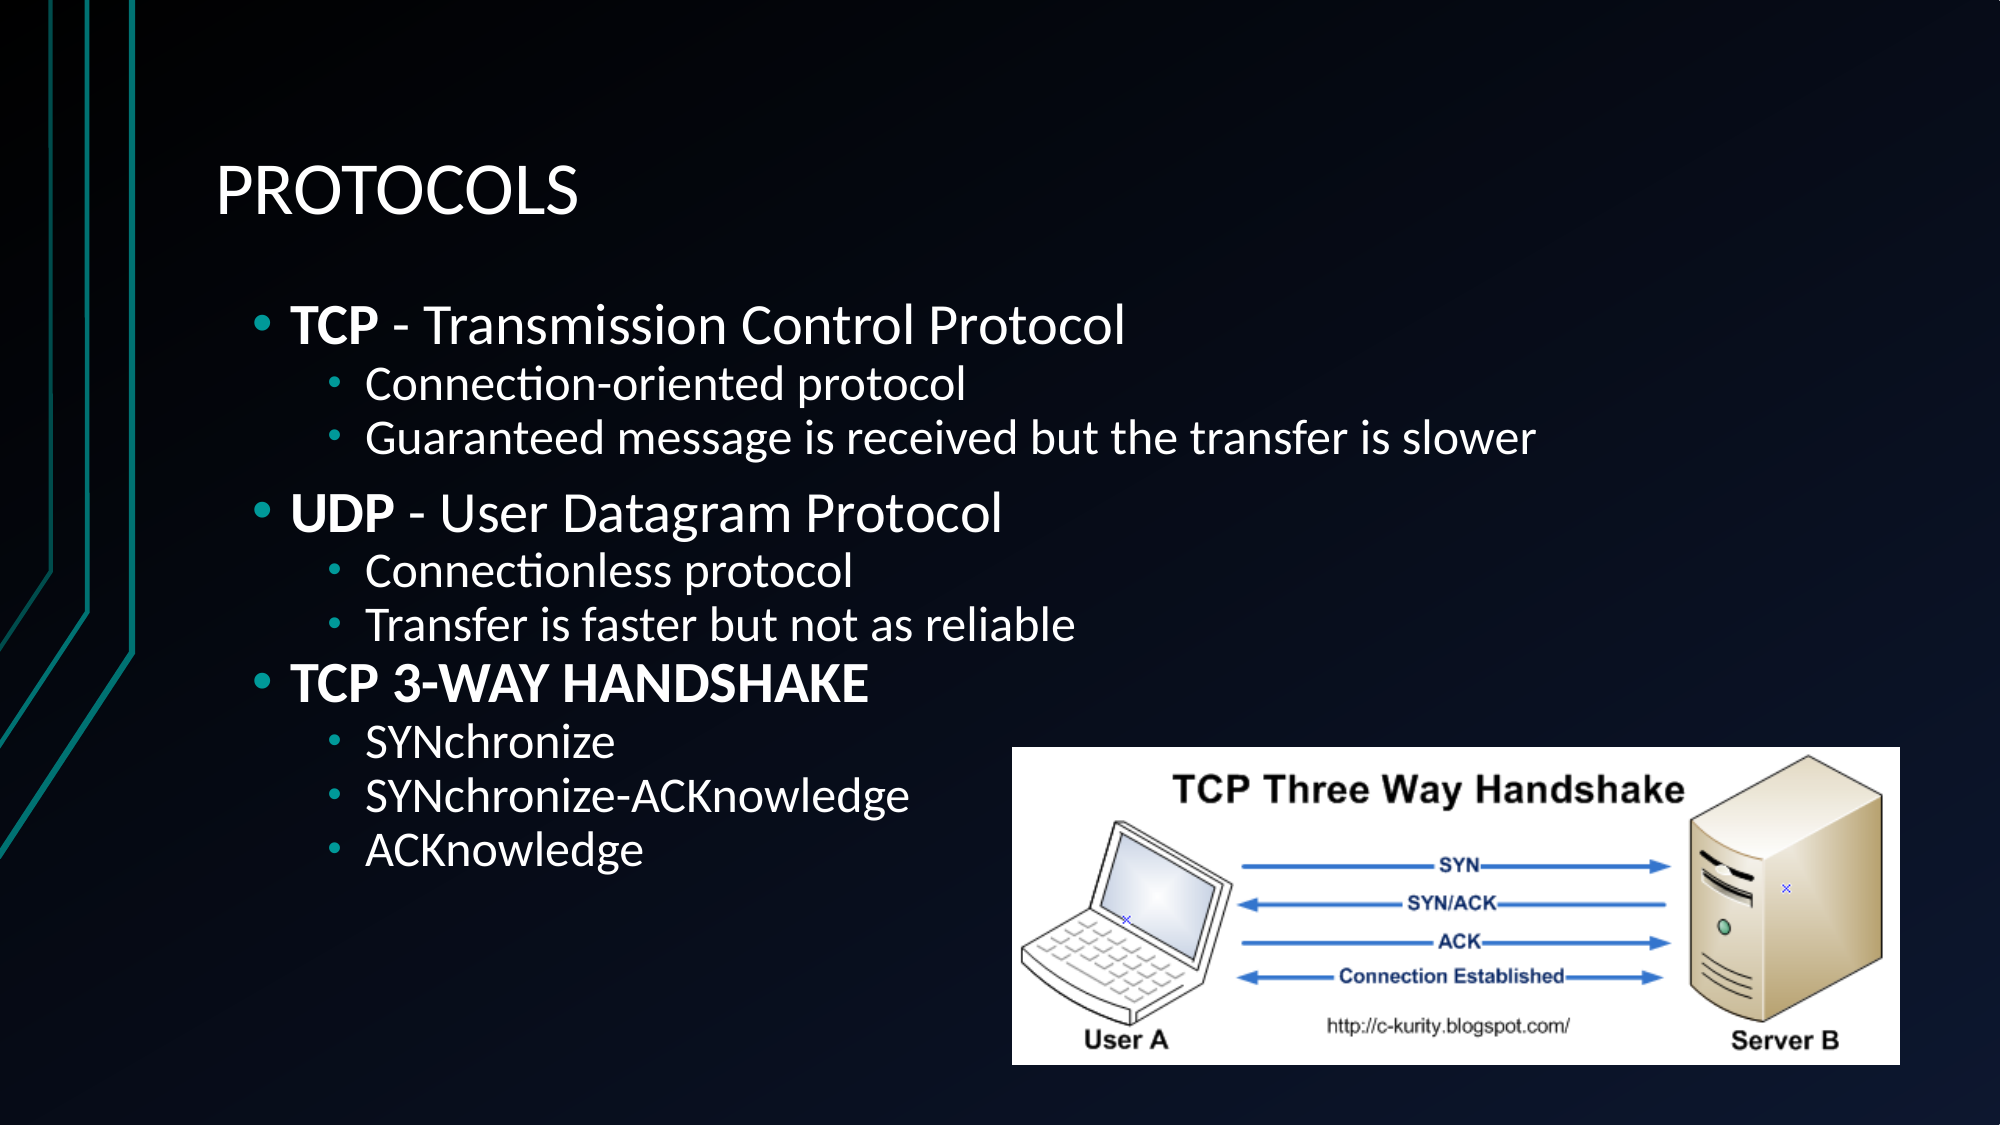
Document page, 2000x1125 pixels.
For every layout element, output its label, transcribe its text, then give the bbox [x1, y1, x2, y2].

list TCP - Transmission Control Protocol Connection-oriented protocol Guaranteed message is received but the transfer is slower UDP - User Datagram Protocol Connectionless protocol Transfer is faster but not as reliable TCP 3-WAY HANDSHAKE SYNchronize SYNchronize-ACKnowledge ACKnowledge [199, 279, 1900, 1012]
title PROTOCOLS [199, 45, 1900, 246]
picture [1011, 747, 1900, 1065]
